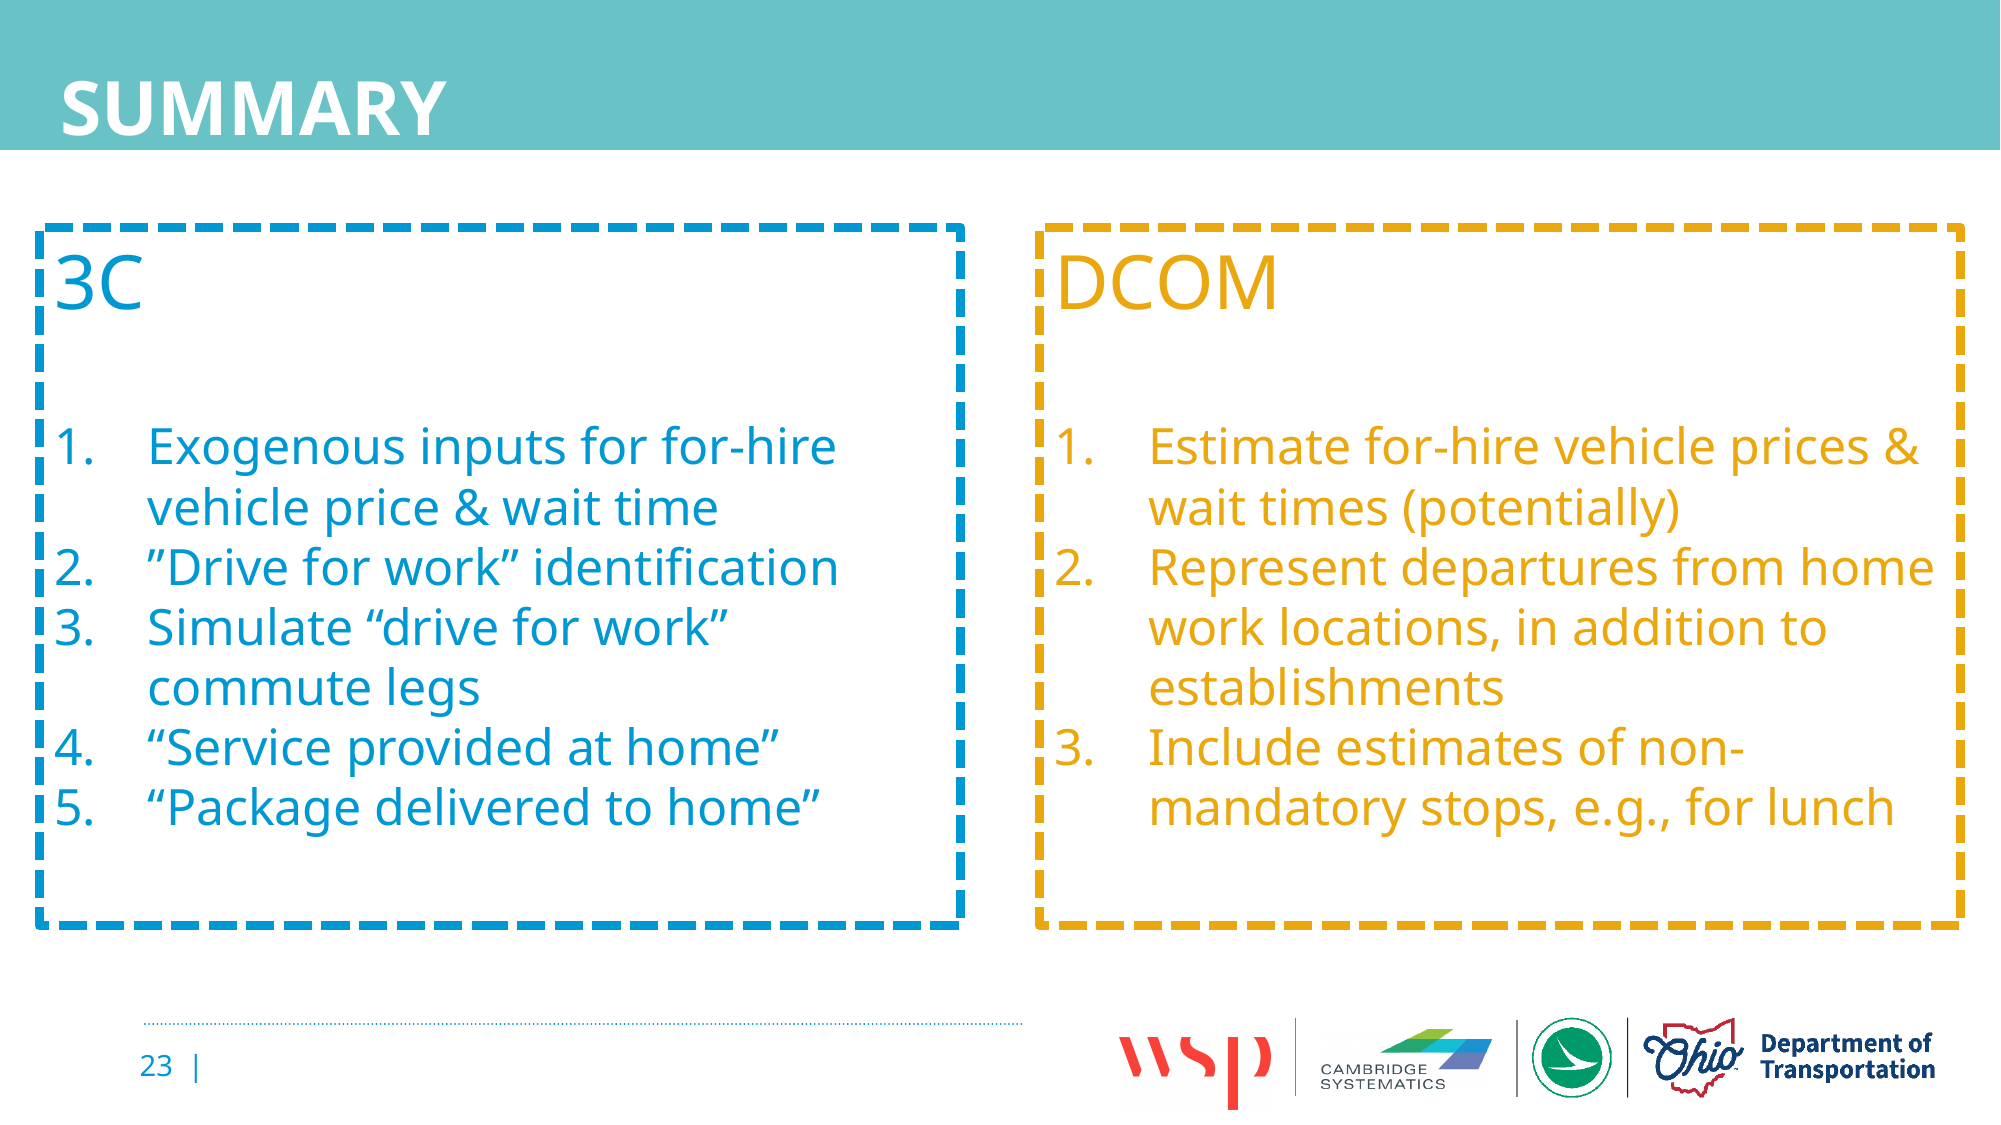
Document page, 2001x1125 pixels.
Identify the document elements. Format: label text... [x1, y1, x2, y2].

picture [1119, 1037, 1271, 1110]
picture [1321, 1029, 1492, 1089]
title Summary [0, 0, 2000, 151]
text_box DCOM Estimate for-hire vehicle prices & wait times (potentially) Represent departures from home work locations, in addition to establishments Include estimates of non-mandatory stops, e.g., for lunch [1038, 225, 1963, 928]
text_box 3C Exogenous inputs for for-hire vehicle price & wait time ”Drive for work” identification Simulate “drive for work” commute legs “Service provided at home” “Package delivered to home” [37, 225, 962, 928]
picture [1516, 1002, 1950, 1113]
